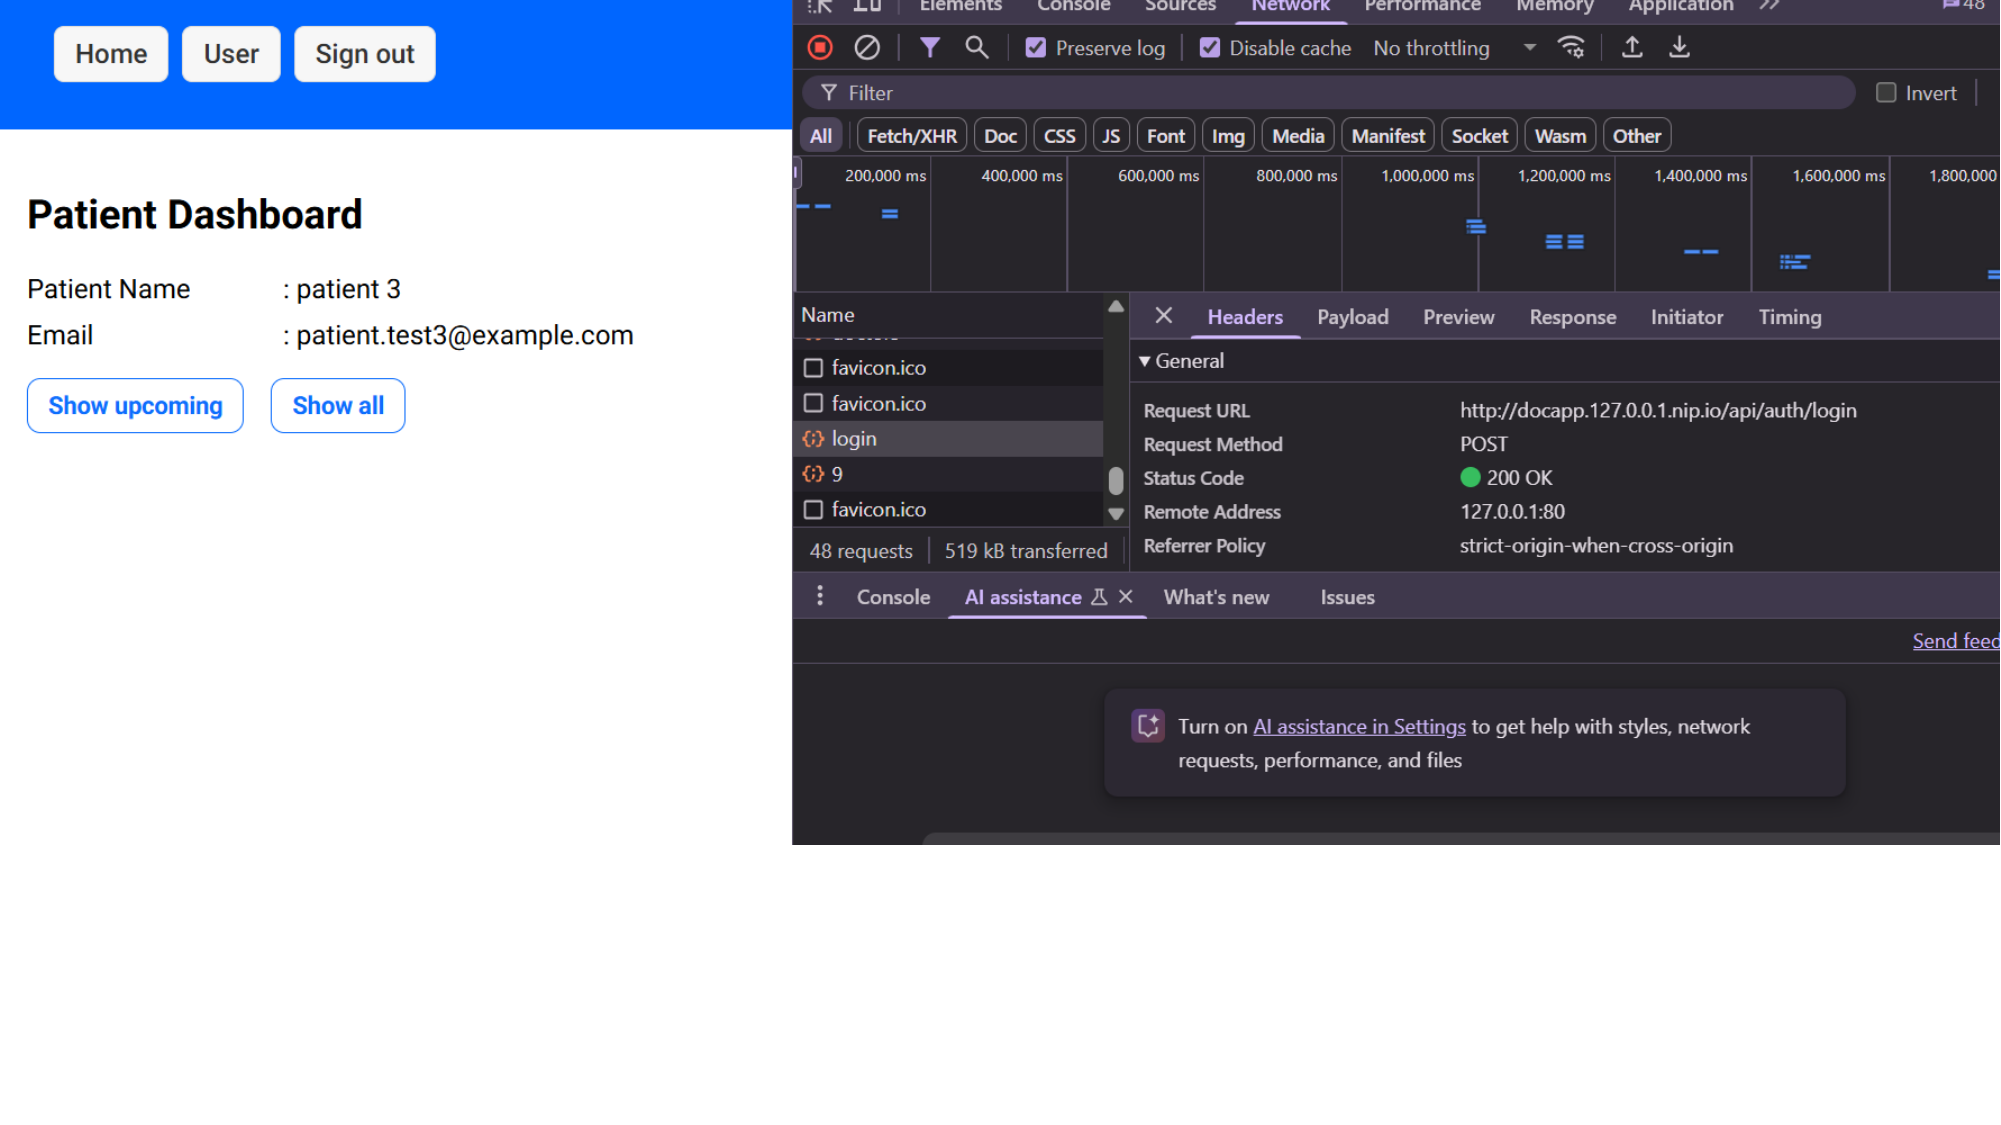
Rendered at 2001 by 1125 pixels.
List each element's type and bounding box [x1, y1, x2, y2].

list [0, 0, 2000, 846]
